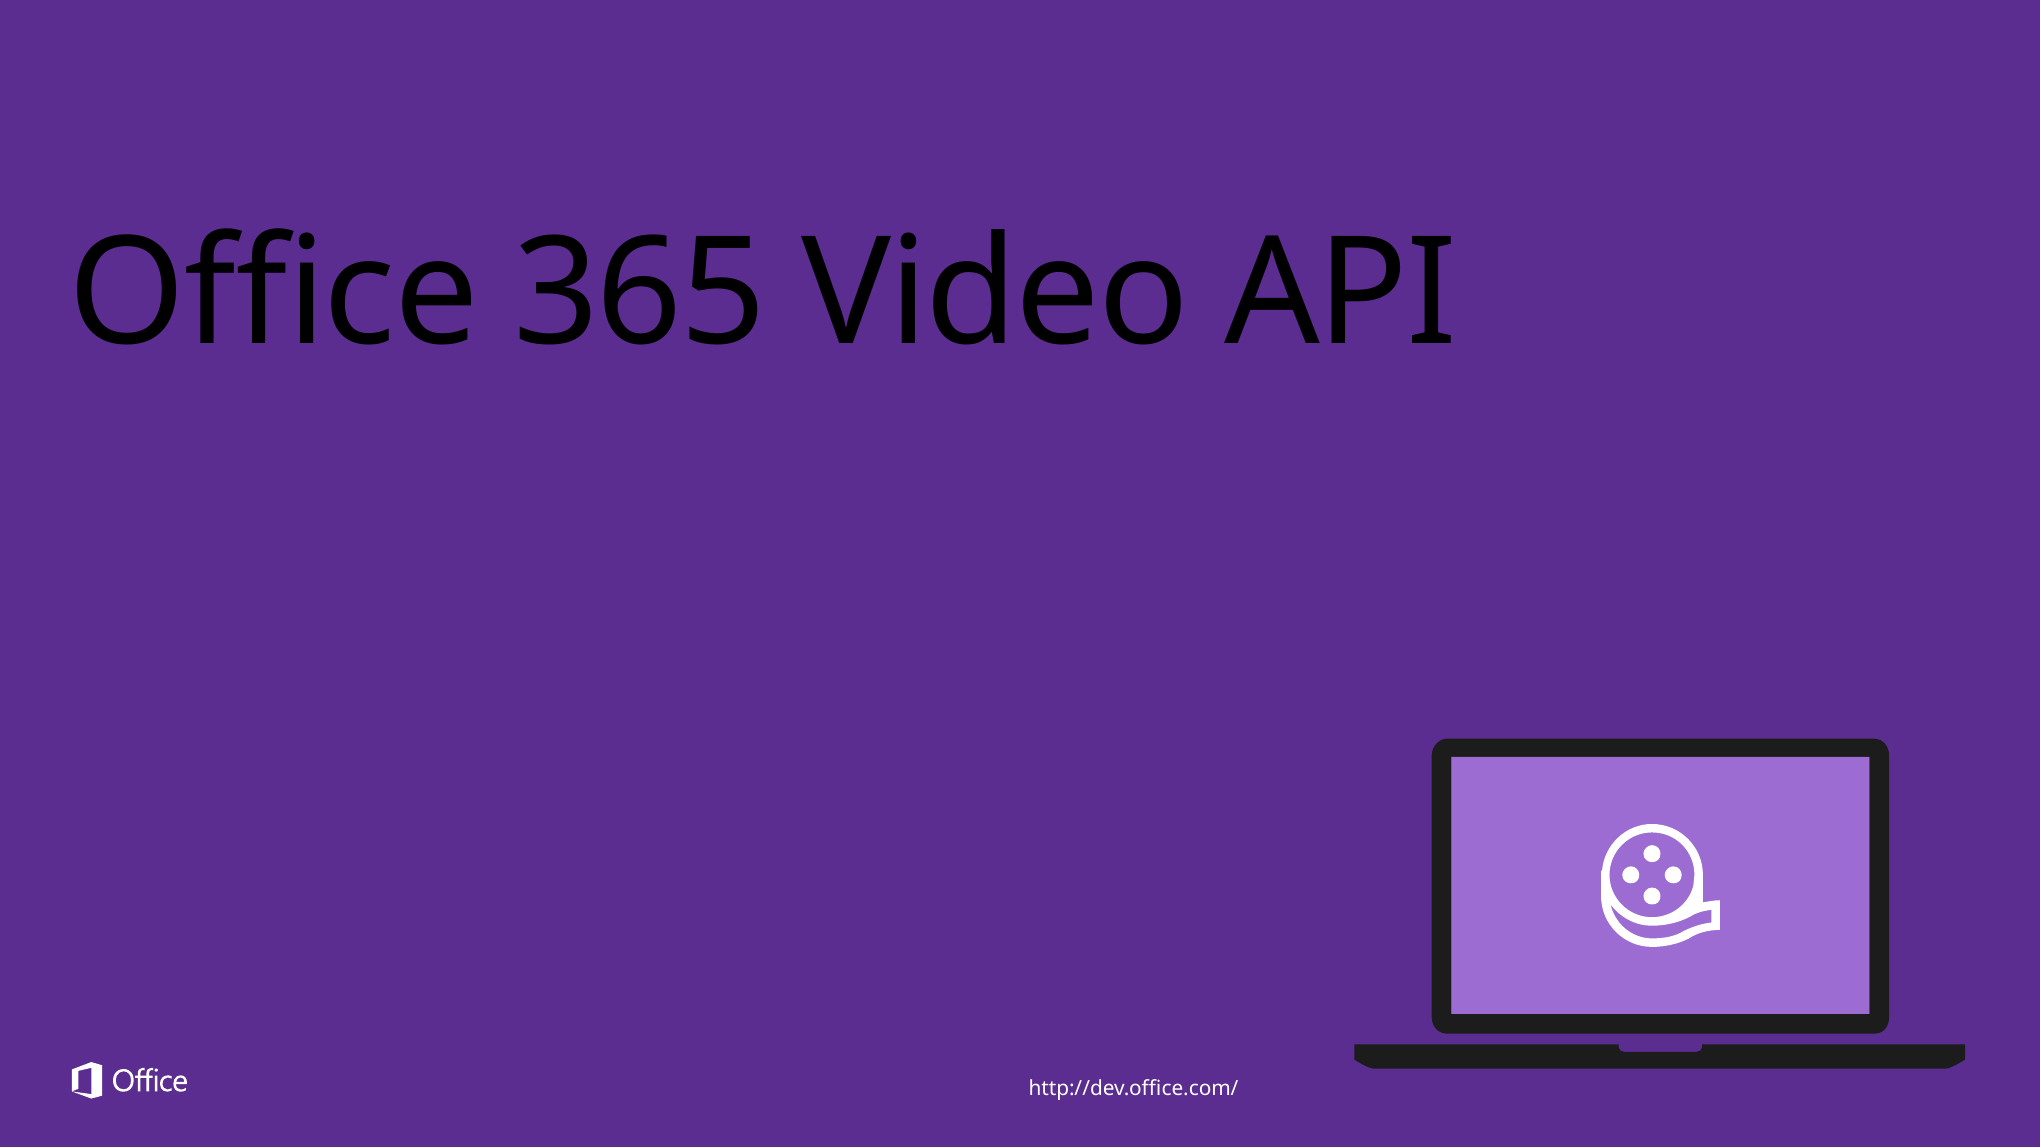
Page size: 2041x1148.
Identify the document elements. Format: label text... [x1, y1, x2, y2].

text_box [1353, 738, 1966, 1069]
title Office 365 Video API [45, 198, 1695, 393]
